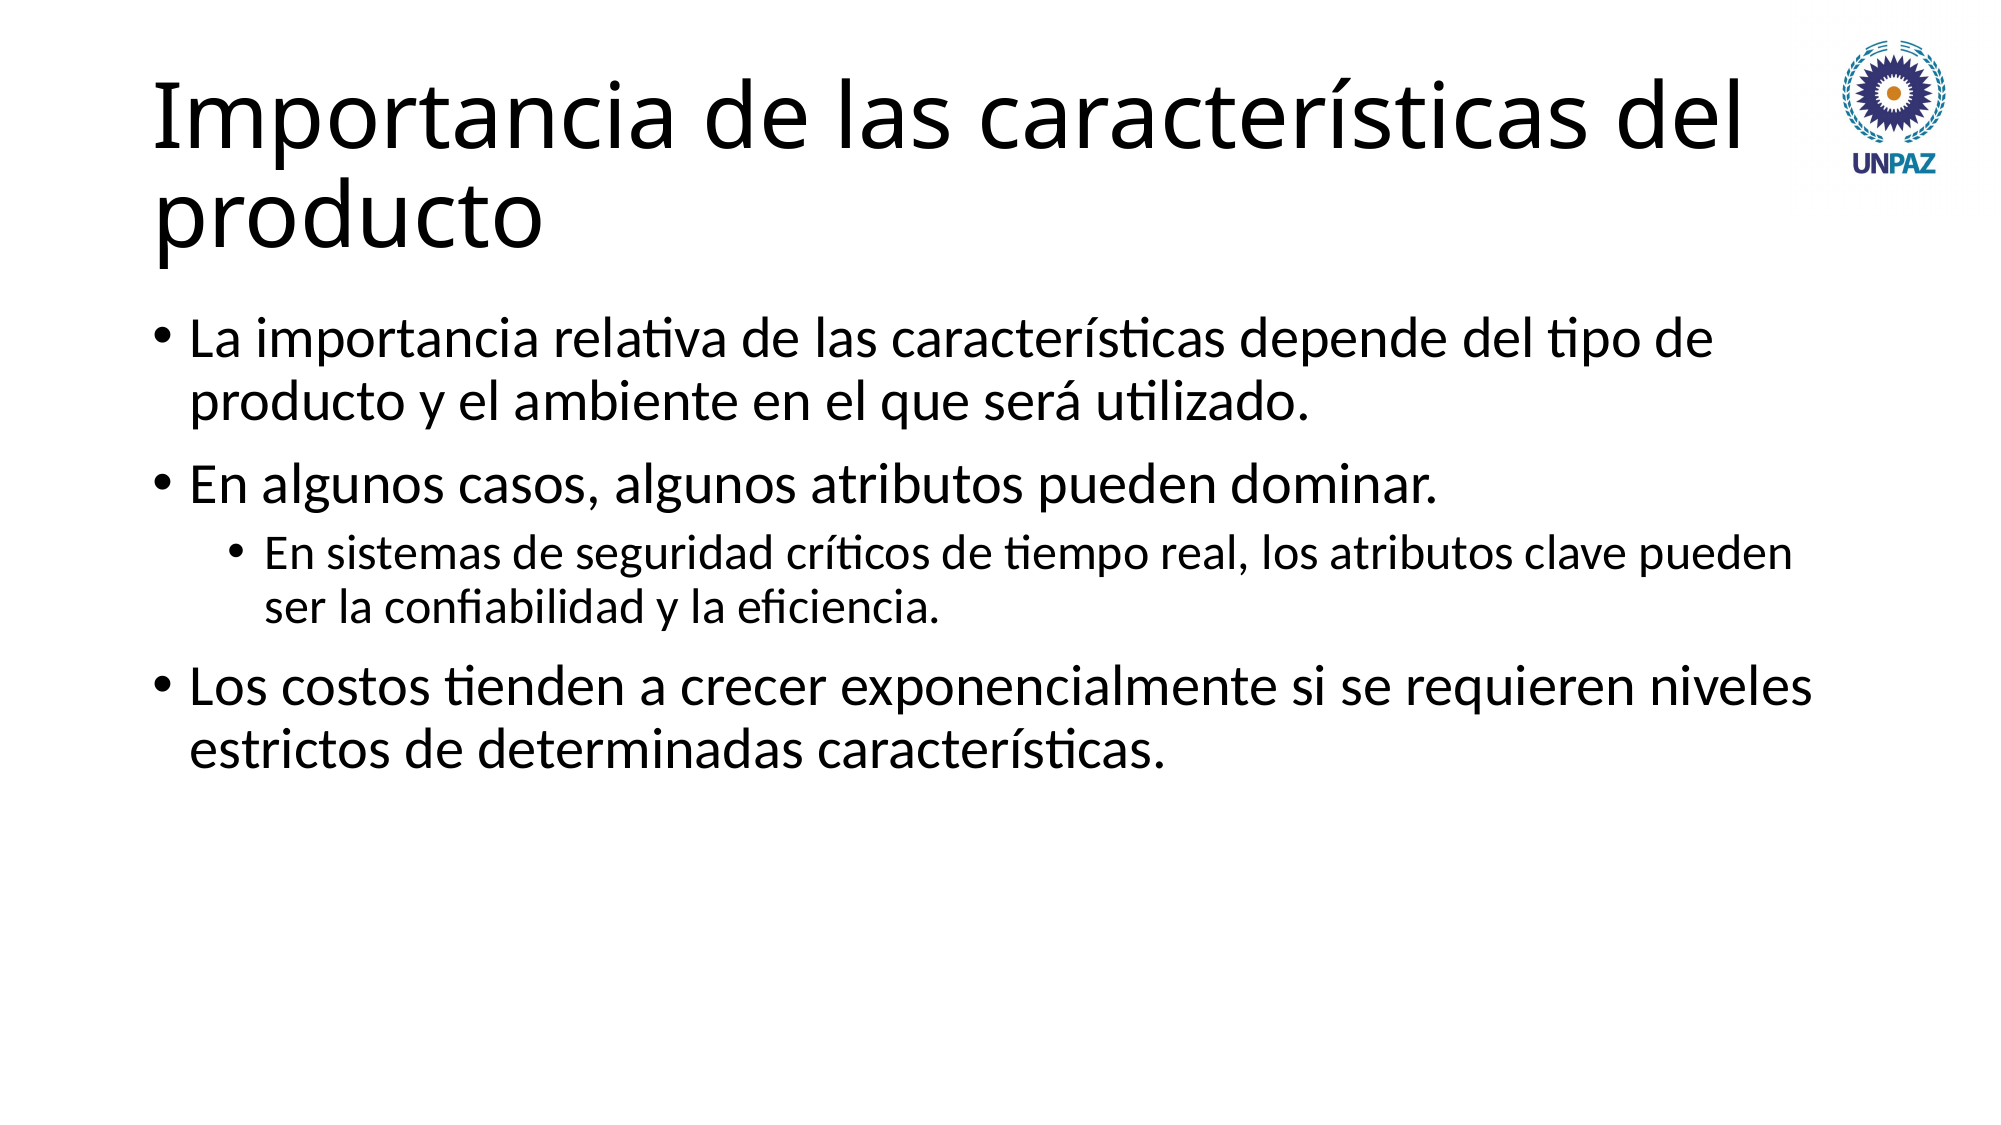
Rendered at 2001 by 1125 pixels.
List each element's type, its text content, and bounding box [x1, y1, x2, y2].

picture [1785, 0, 2000, 215]
title Importancia de las características del producto [137, 59, 1863, 278]
list La importancia relativa de las características depende del tipo de producto y el ambiente en el que será utilizado. En algunos casos, algunos atributos pueden dominar. En sistemas de seguridad críticos de tiempo real, los atributos clave pueden ser la confiabilidad y la eficiencia. Los costos tienden a crecer exponencialmente si se requieren niveles estrictos de determinadas características. [137, 299, 1863, 1014]
